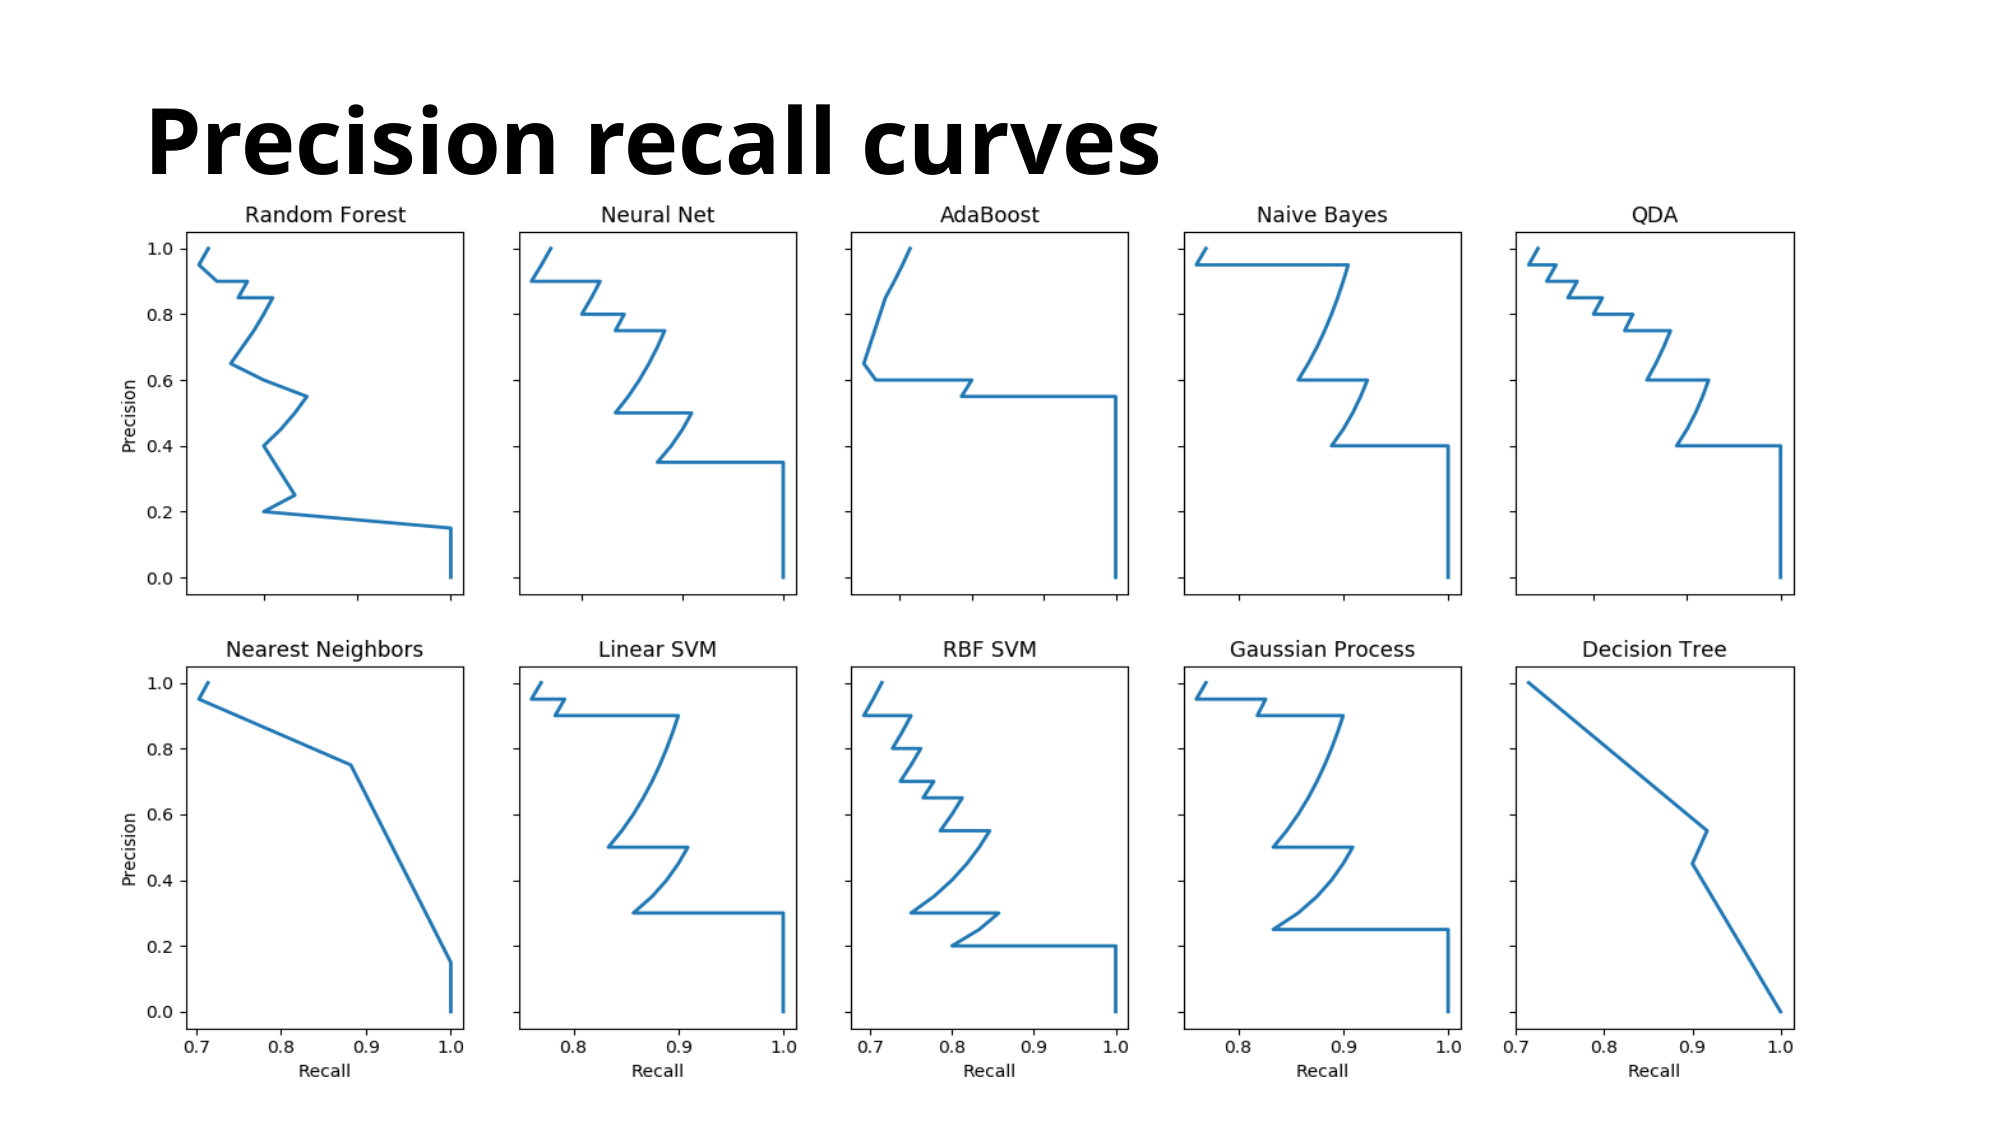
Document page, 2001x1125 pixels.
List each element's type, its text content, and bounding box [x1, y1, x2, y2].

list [111, 175, 1873, 1108]
title Precision recall curves [129, 36, 1855, 175]
